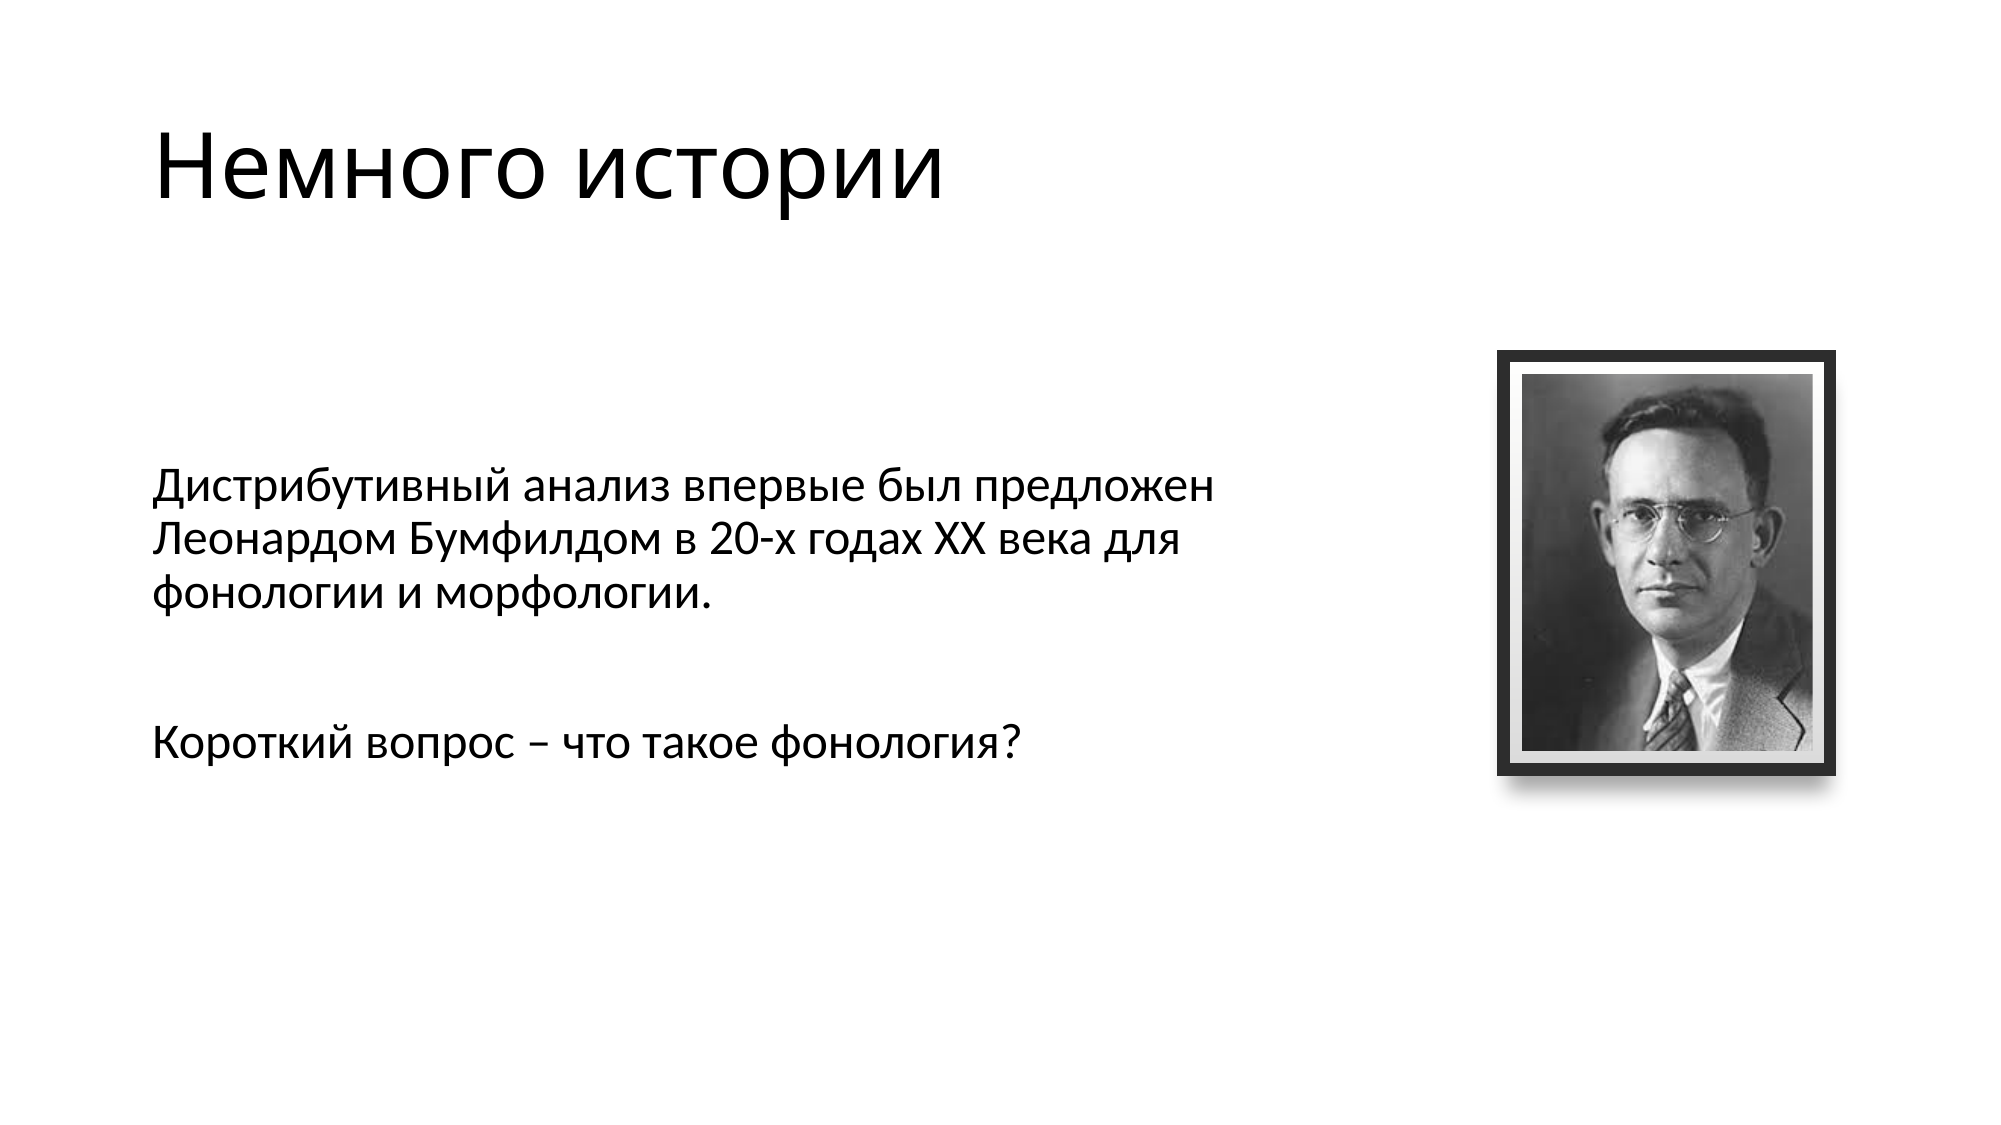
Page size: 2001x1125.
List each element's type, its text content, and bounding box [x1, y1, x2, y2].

list Дистрибутивный анализ впервые был предложен Леонардом Бумфилдом в 20-х годах ХХ века для фонологии и морфологии. Короткий вопрос – что такое фонология? [137, 330, 1334, 897]
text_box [1503, 354, 1831, 771]
picture [1522, 374, 1813, 751]
title Немного истории [137, 59, 1863, 278]
